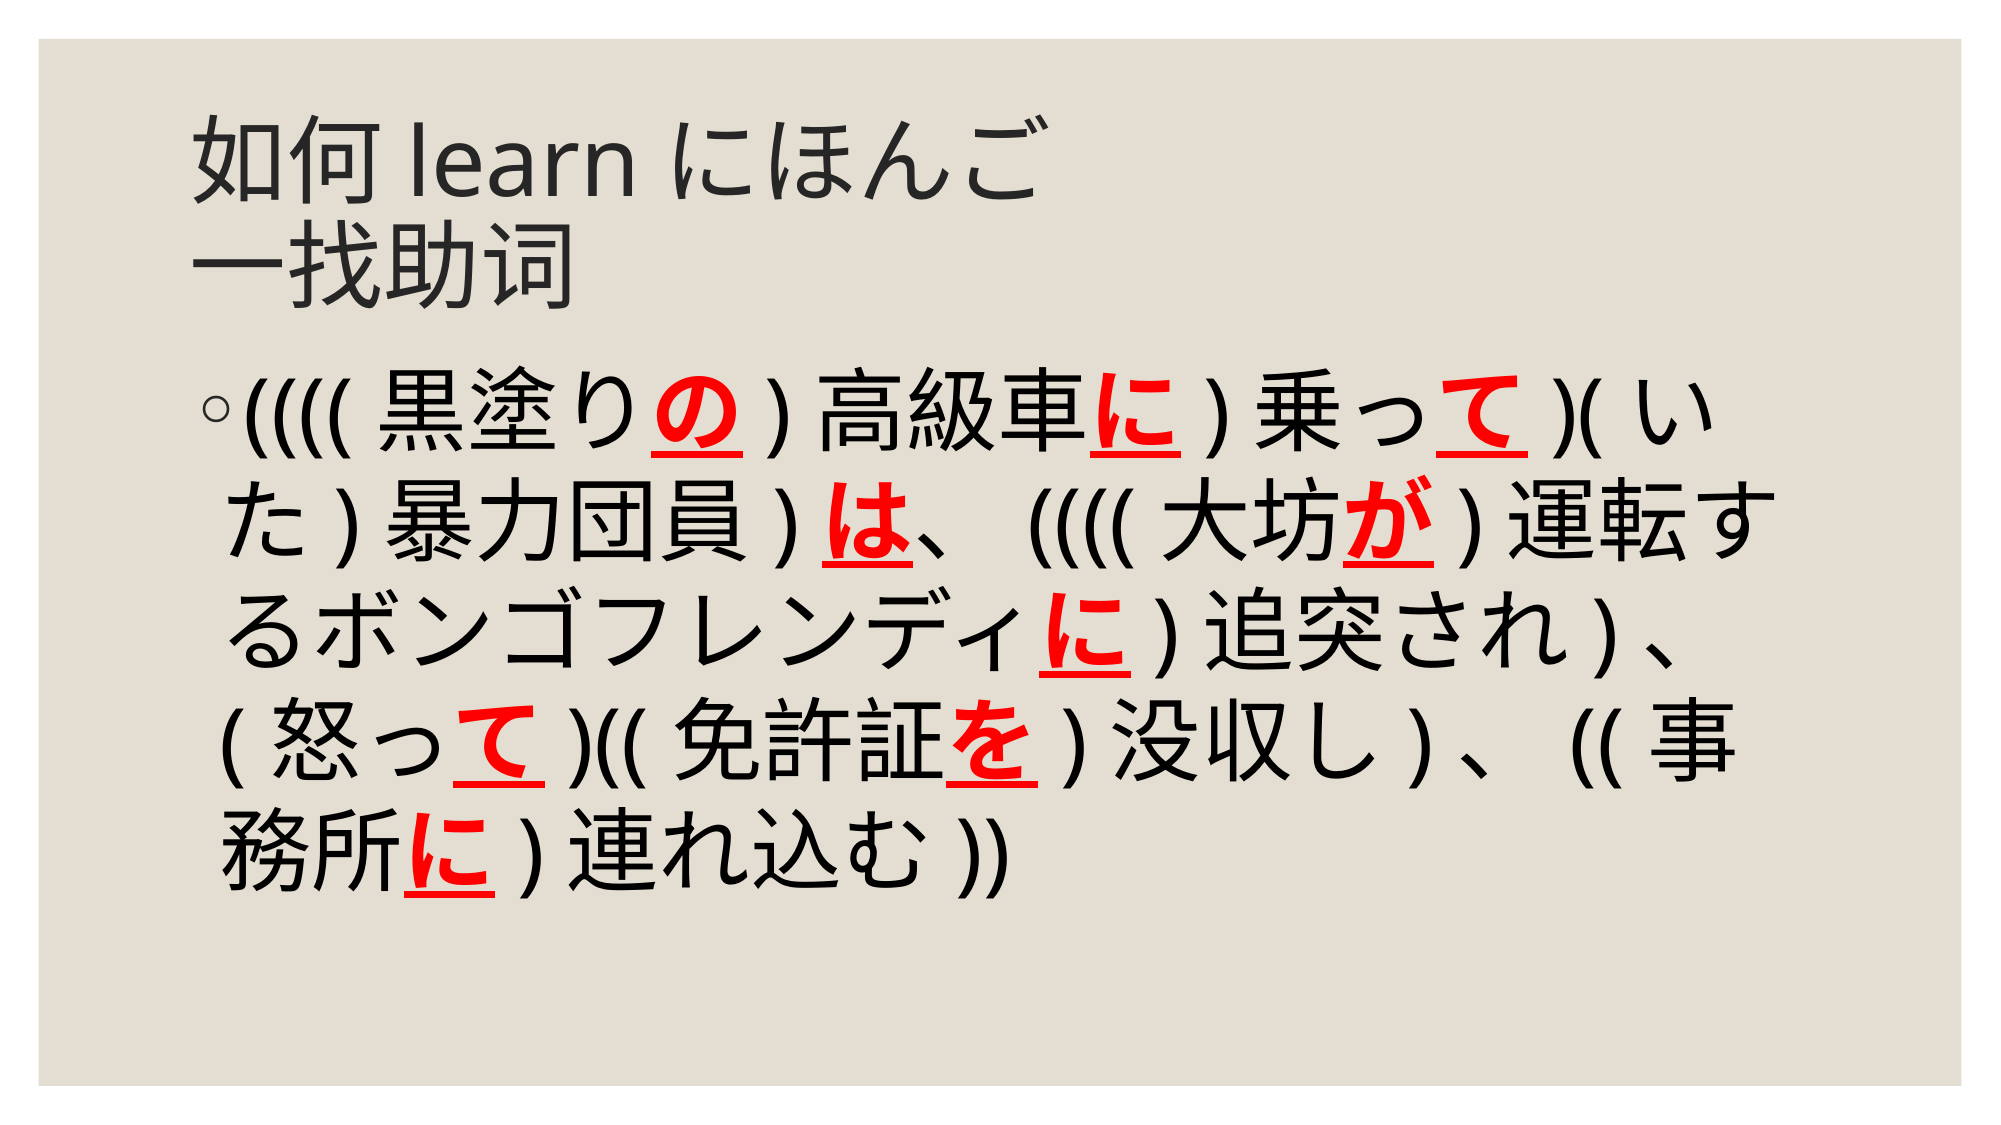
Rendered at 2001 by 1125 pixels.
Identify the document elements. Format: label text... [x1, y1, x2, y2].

title 如何learnにほんご 一找助词 [174, 105, 1825, 331]
list ((((黒塗りの)高級車に)乗って)(いた)暴力団員)は、((((大坊が)運転するボンゴフレンディに)追突され)、(怒って)((免許証を)没収し)、((事務所に)連れ込む)) [174, 345, 1825, 1066]
